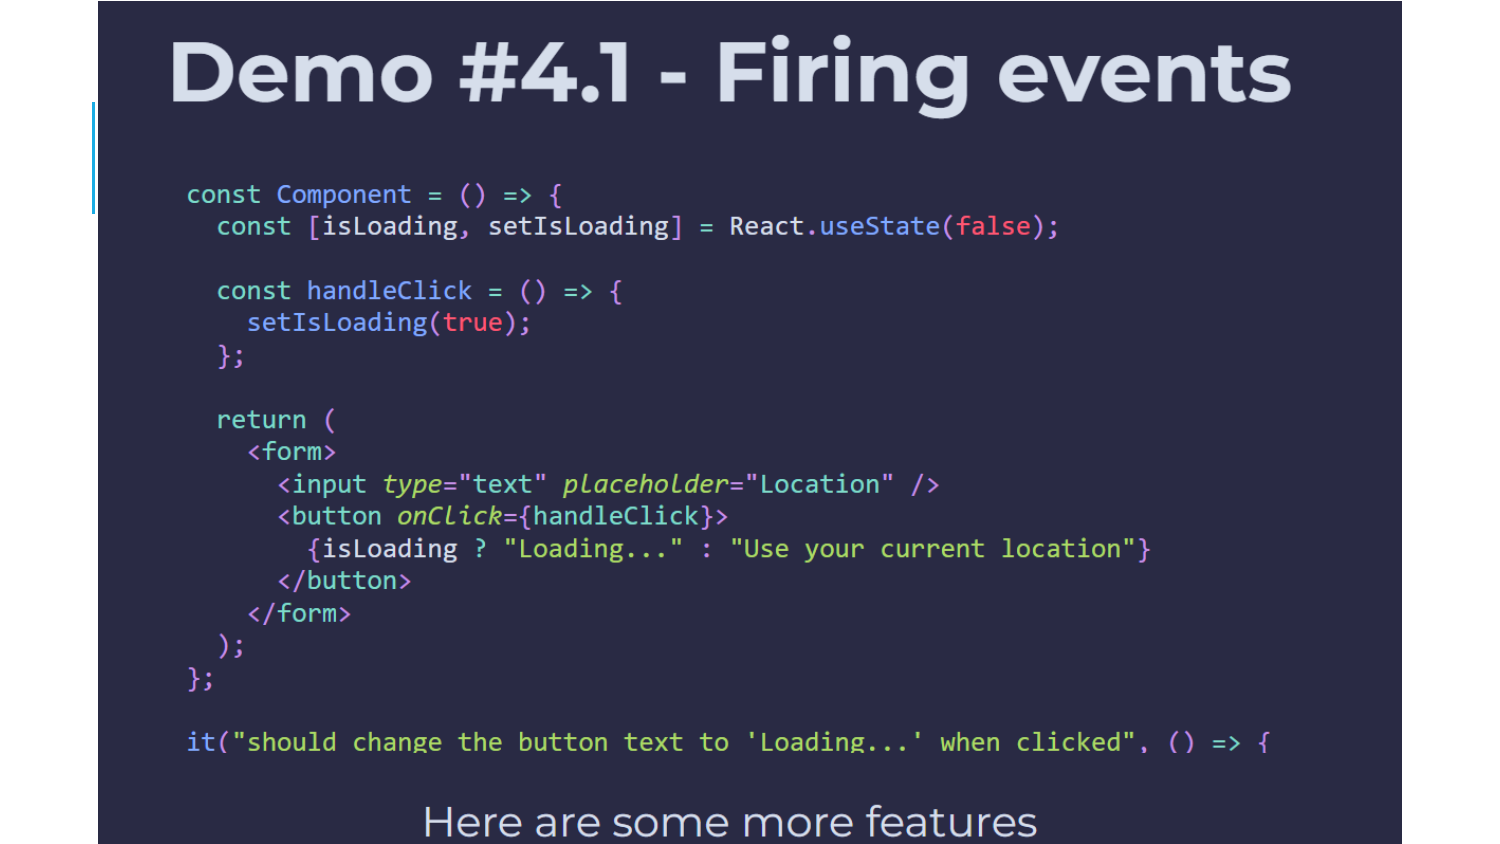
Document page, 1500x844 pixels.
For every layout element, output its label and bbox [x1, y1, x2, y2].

picture [97, 0, 1402, 844]
